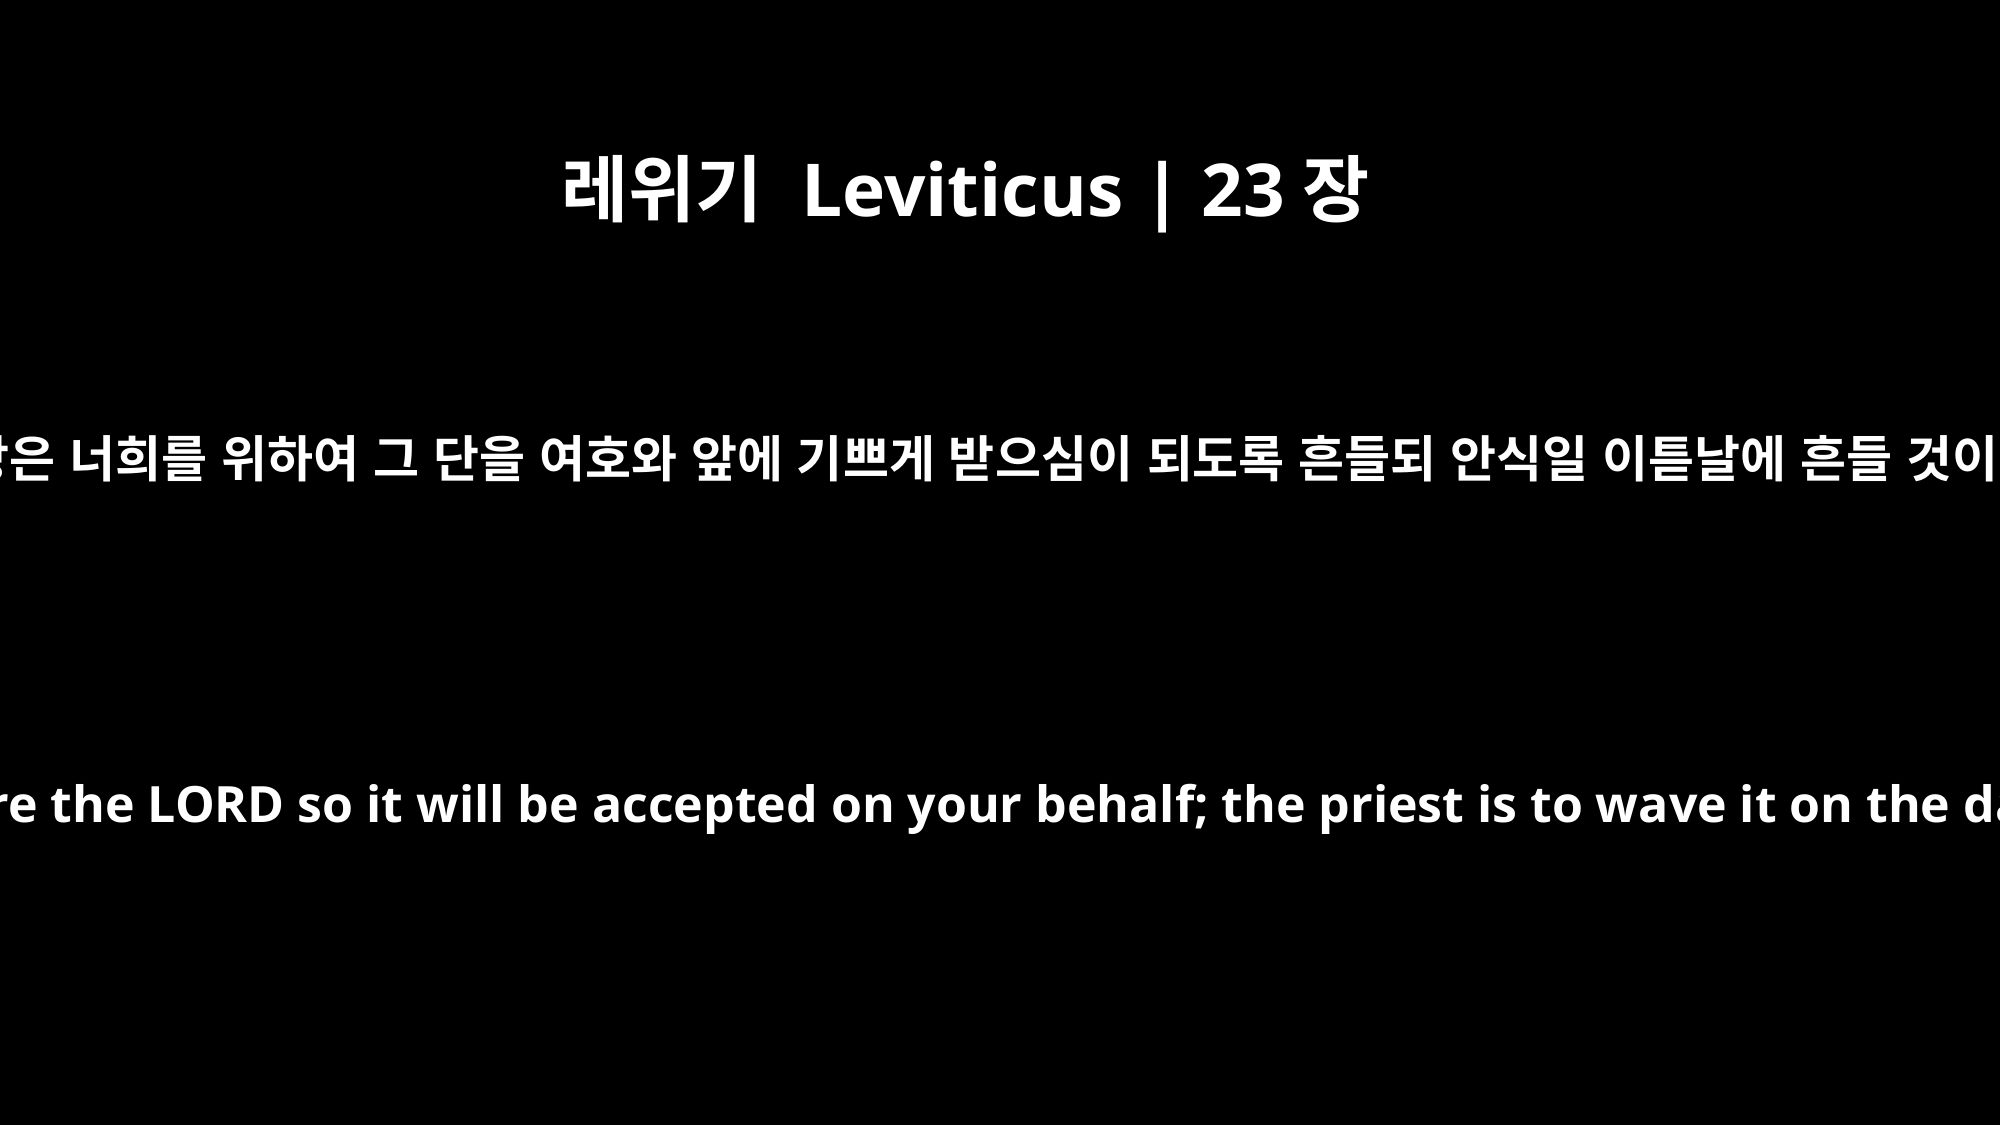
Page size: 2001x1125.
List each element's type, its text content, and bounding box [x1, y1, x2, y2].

text_box He is to wave the sheaf before the LORD so it will be accepted on your behalf; the priest is to wave it on the day after the Sabbath. [0, 764, 2000, 840]
text_box 11 제사장은 너희를 위하여 그 단을 여호와 앞에 기쁘게 받으심이 되도록 흔들되 안식일 이튿날에 흔들 것이며 [0, 359, 2000, 495]
text_box 레위기 Leviticus | 23장 [546, 136, 1386, 239]
